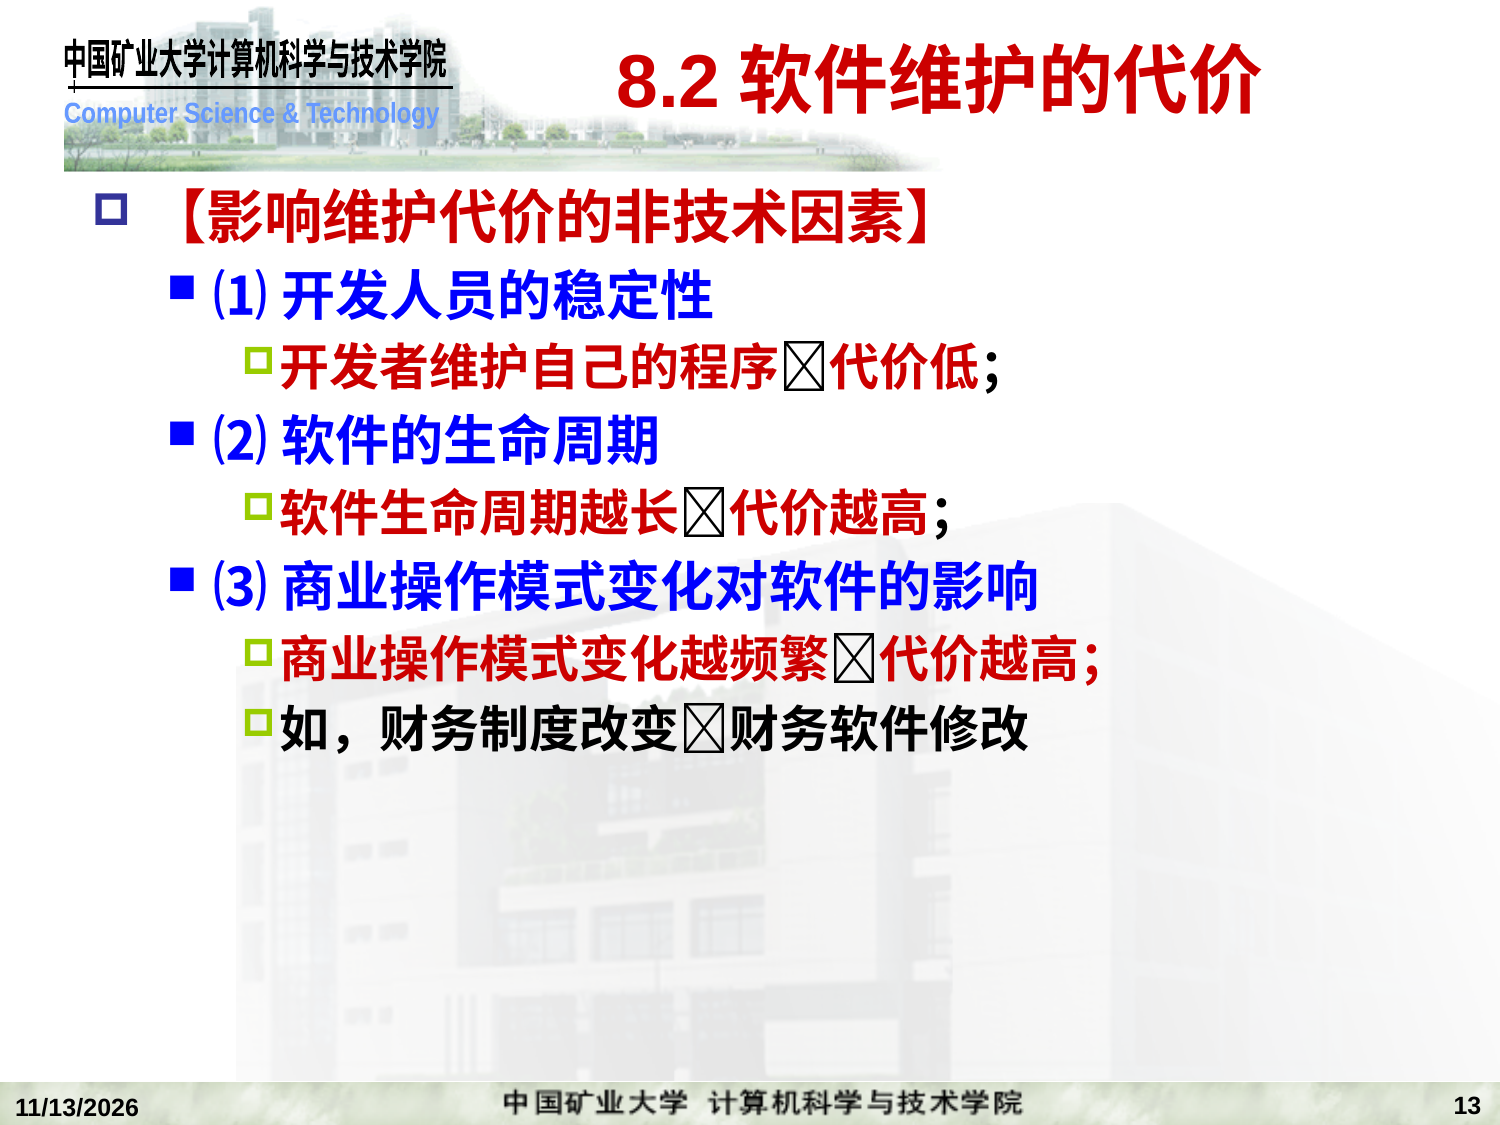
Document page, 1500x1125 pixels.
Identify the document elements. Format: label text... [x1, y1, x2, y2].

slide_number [0, 1083, 313, 1125]
slide_number 13 [1364, 1082, 1500, 1125]
title 8.2软件维护的代价 [478, 14, 1402, 141]
picture [0, 1082, 1364, 1125]
picture [64, 0, 954, 175]
list 【影响维护代价的非技术因素】 ⑴开发人员的稳定性 开发者维护自己的程序代价低； ⑵软件的生命周期 软件生命周期越长代价越高； ⑶商业操作模式变化对软件的影响 商业操作模式变化越频繁代价越高； 如，财务制度改变财务软件修改 [76, 172, 1428, 1006]
picture [68, 51, 73, 59]
